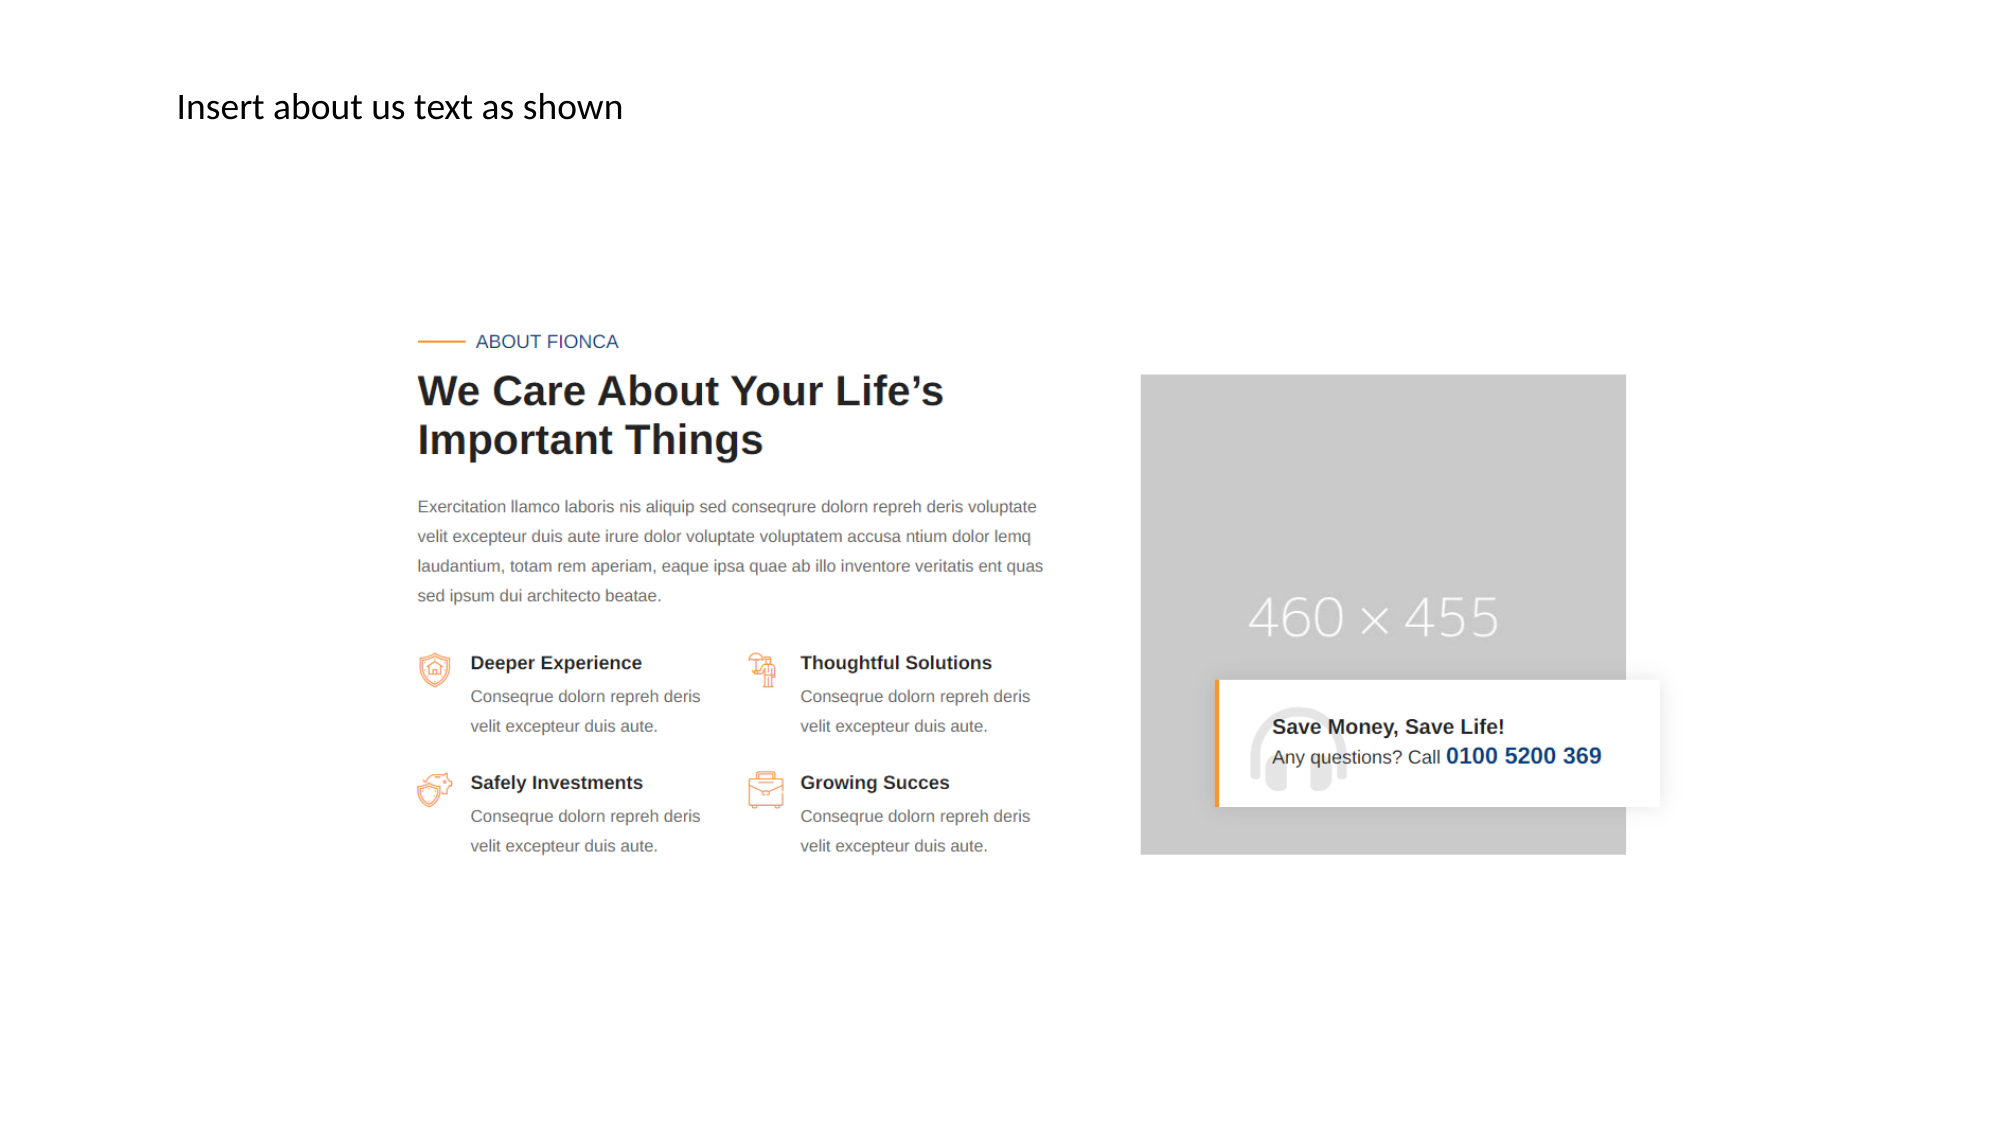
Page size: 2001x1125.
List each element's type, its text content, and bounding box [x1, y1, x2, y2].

text_box Insert about us text as shown [161, 74, 640, 134]
picture [346, 277, 1731, 913]
